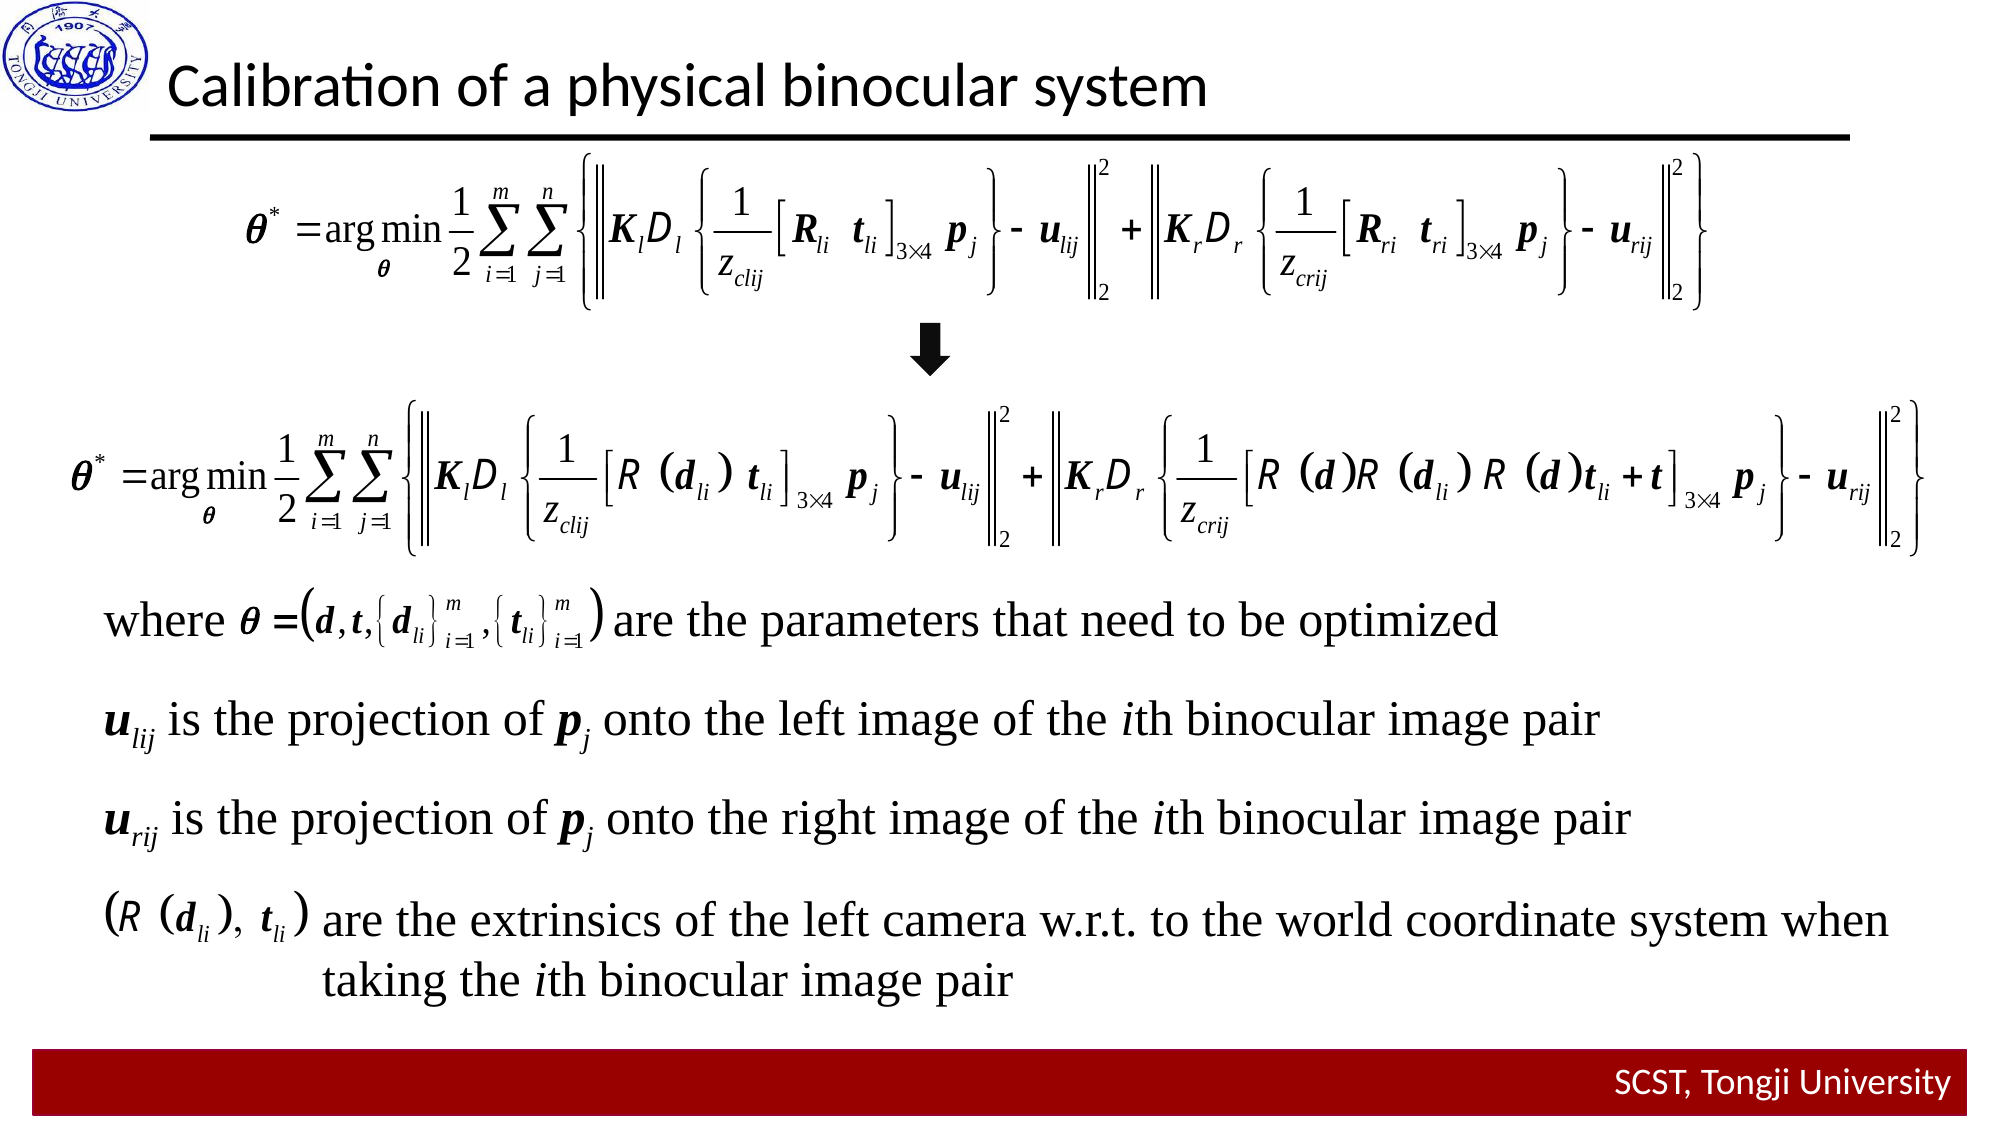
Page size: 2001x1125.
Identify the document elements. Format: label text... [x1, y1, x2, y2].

text_box Calibration of a physical binocular system [152, 12, 1953, 150]
picture [0, 0, 150, 112]
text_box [238, 140, 1719, 319]
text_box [64, 322, 1936, 1016]
